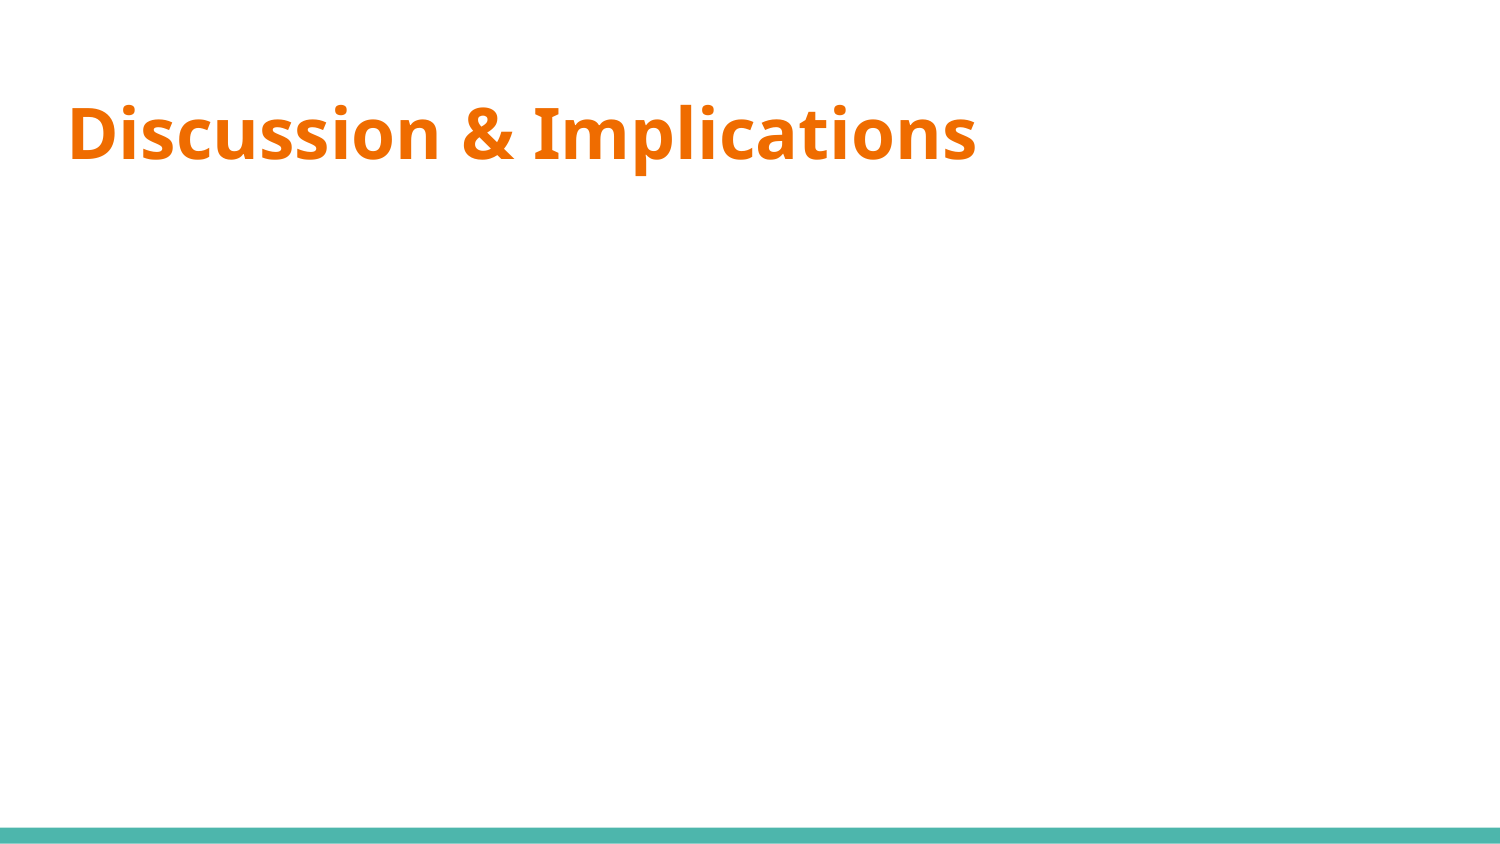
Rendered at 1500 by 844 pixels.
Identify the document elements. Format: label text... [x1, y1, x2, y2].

title Discussion & Implications [51, 72, 1449, 189]
